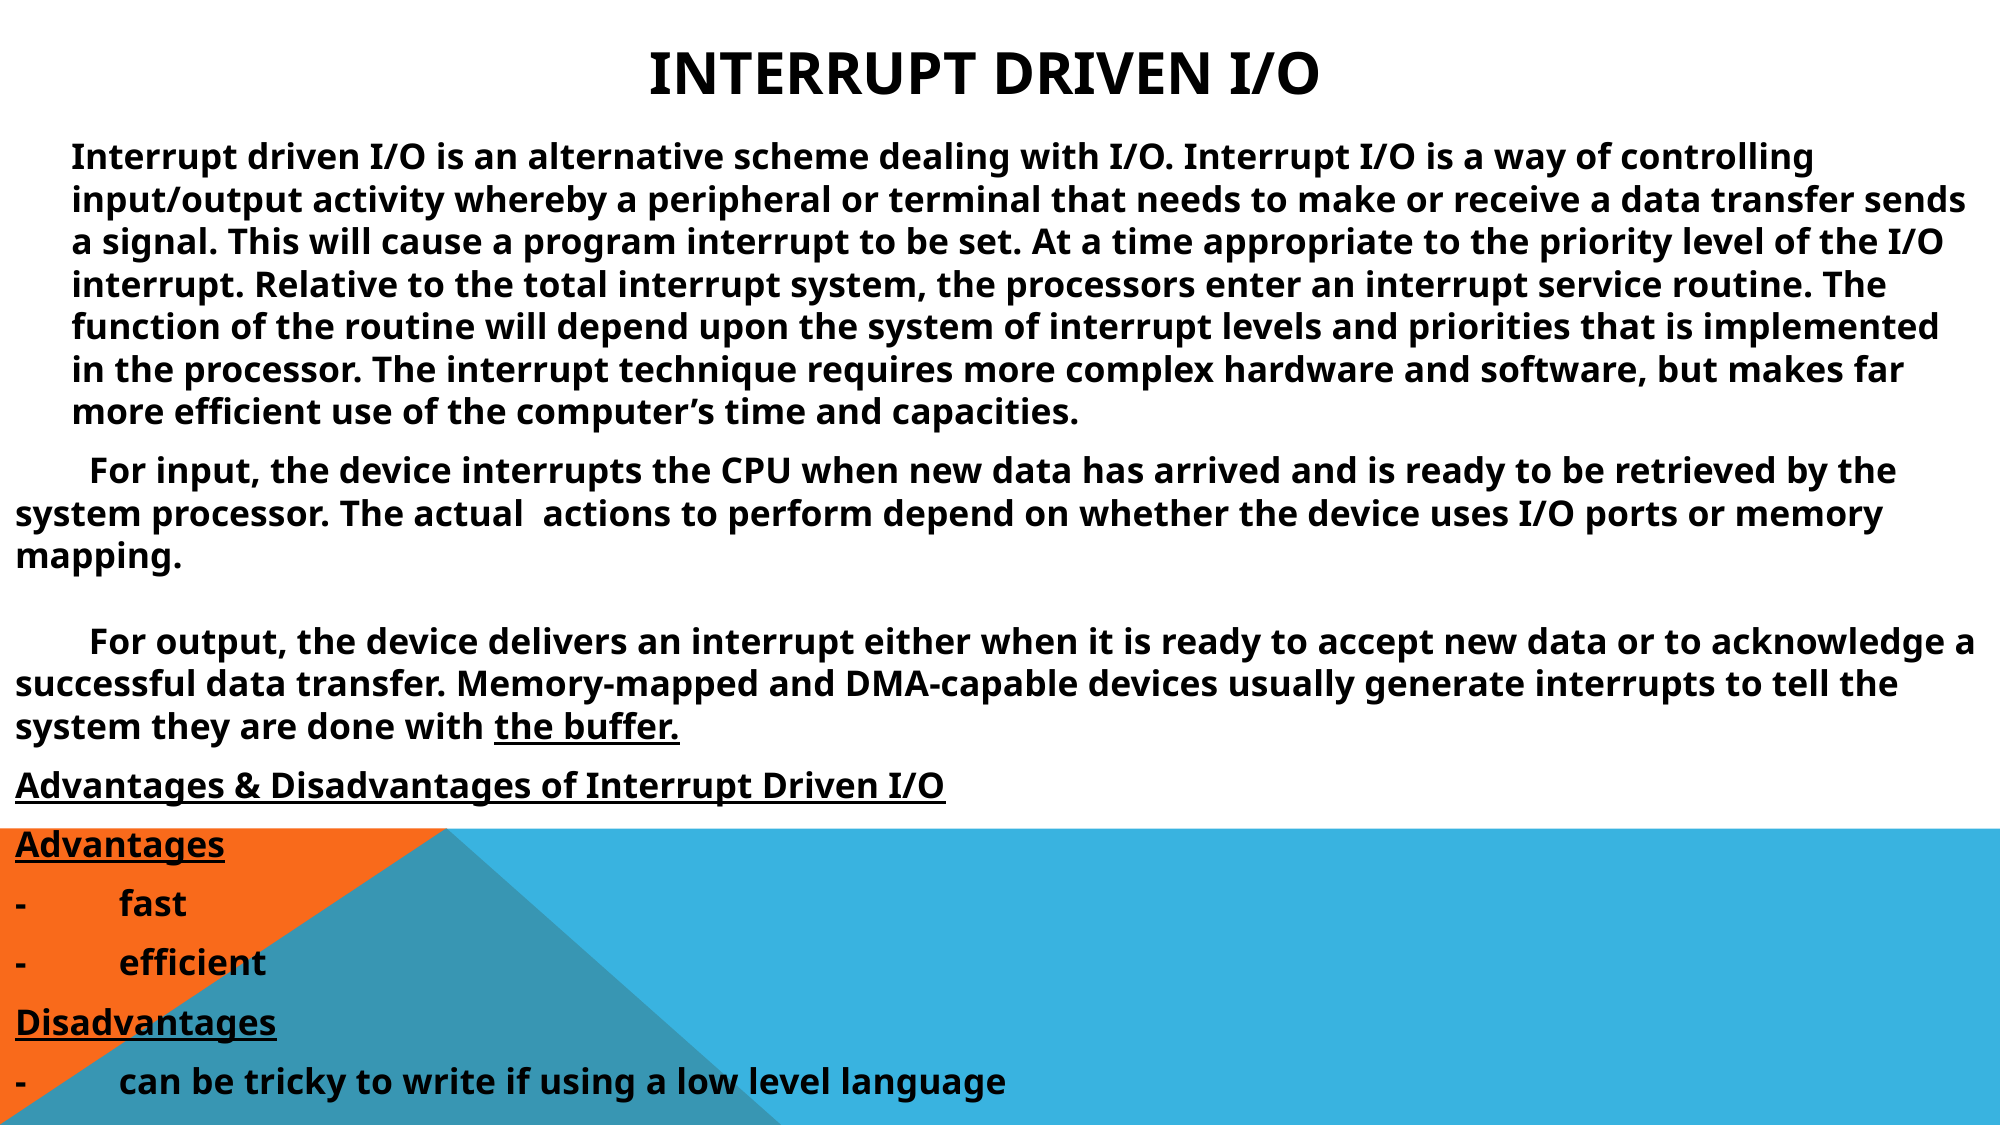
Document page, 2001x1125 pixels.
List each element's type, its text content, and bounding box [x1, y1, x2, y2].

list Interrupt driven I/O is an alternative scheme dealing with I/O. Interrupt I/O is a way of controlling input/output activity whereby a peripheral or terminal that needs to make or receive a data transfer sends a signal. This will cause a program interrupt to be set. At a time appropriate to the priority level of the I/O interrupt. Relative to the total interrupt system, the processors enter an interrupt service routine. The function of the routine will depend upon the system of interrupt levels and priorities that is implemented in the processor. The interrupt technique requires more complex hardware and software, but makes far more efficient use of the computer’s time and capacities. For input, the device interrupts the CPU when new data has arrived and is ready to be retrieved by the system processor. The actual actions to perform depend on whether the device uses I/O ports or memory mapping. For output, the device delivers an interrupt either when it is ready to accept new data or to acknowledge a successful data transfer. Memory-mapped and DMA-capable devices usually generate interrupts to tell the system they are done with the buffer. Advantages & Disadvantages of Interrupt Driven I/O Advantages - fast - efficient Disadvantages - can be tricky to write if using a low level language - can be tough to get various pieces to work well together - usually done by the hardware manufacturer / OS maker, e.g. Microsoft [0, 126, 2000, 1125]
title Interrupt driven I/O [414, 24, 1558, 118]
